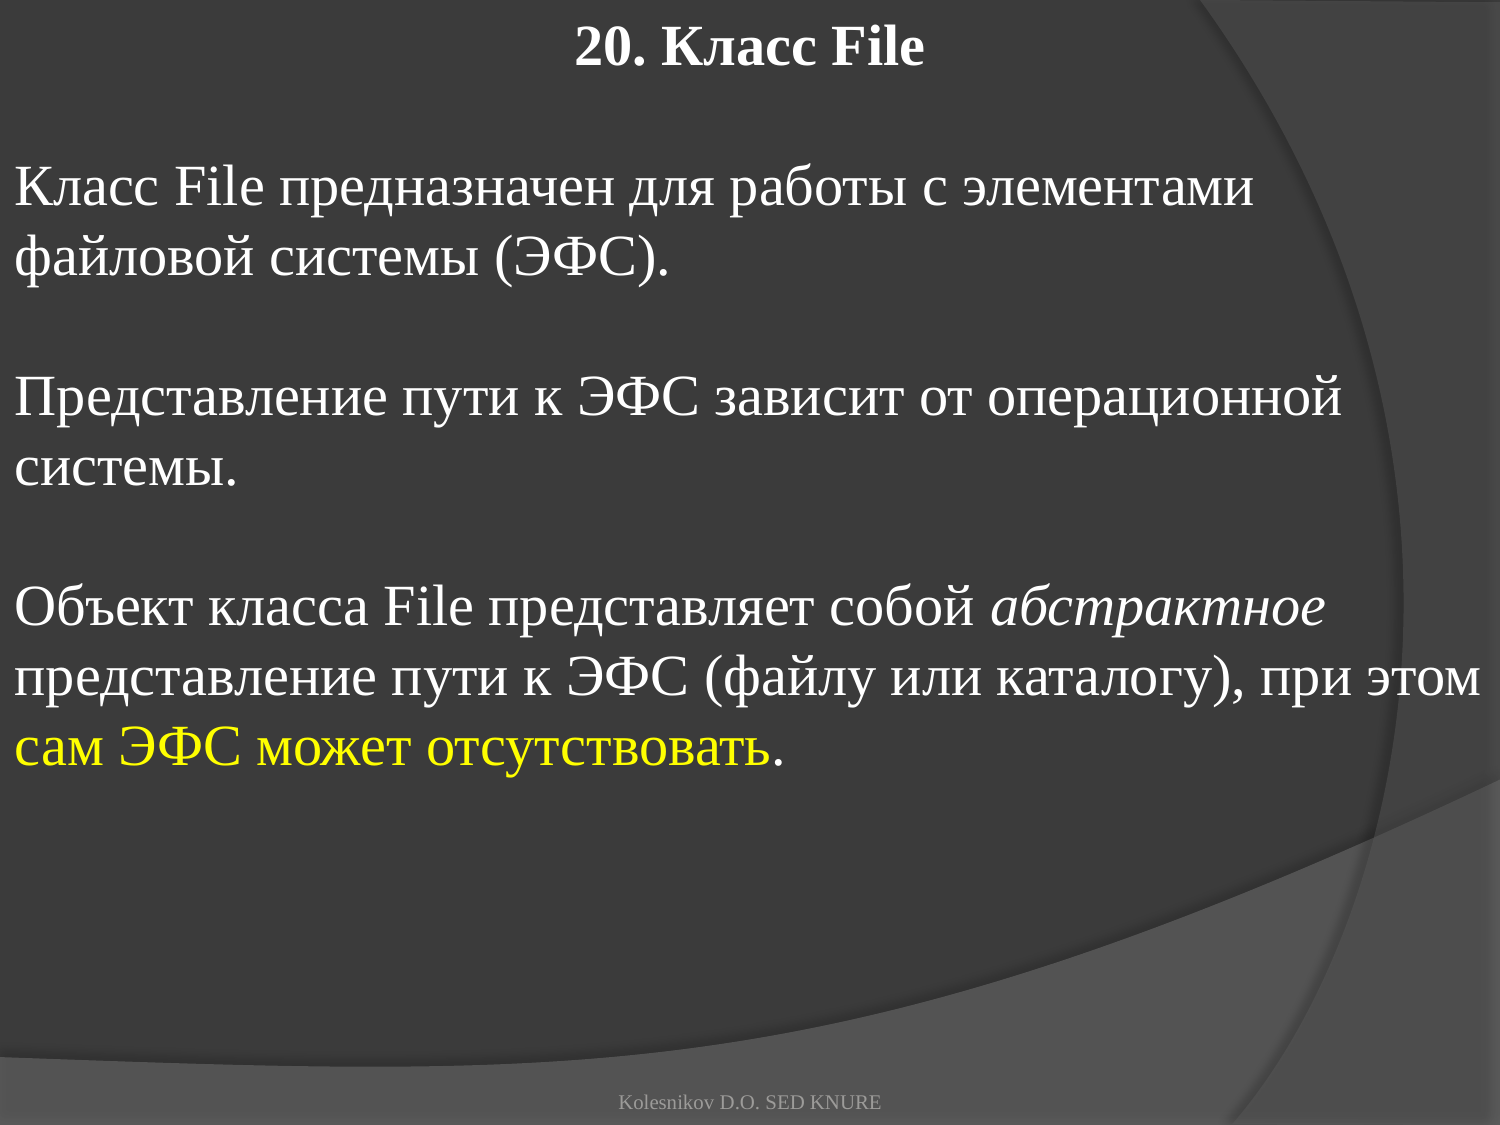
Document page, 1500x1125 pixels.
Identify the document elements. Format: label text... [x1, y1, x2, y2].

footer Kolesnikov D.O. SED KNURE [512, 1053, 988, 1114]
text_box 20. Класс File Класс File предназначен для работы с элементами файловой системы (ЭФС). Представление пути к ЭФС зависит от операционной системы. Объект класса File представляет собой абстрактное представление пути к ЭФС (файлу или каталогу), при этом сам ЭФС может отсутствовать. [0, 0, 1500, 785]
